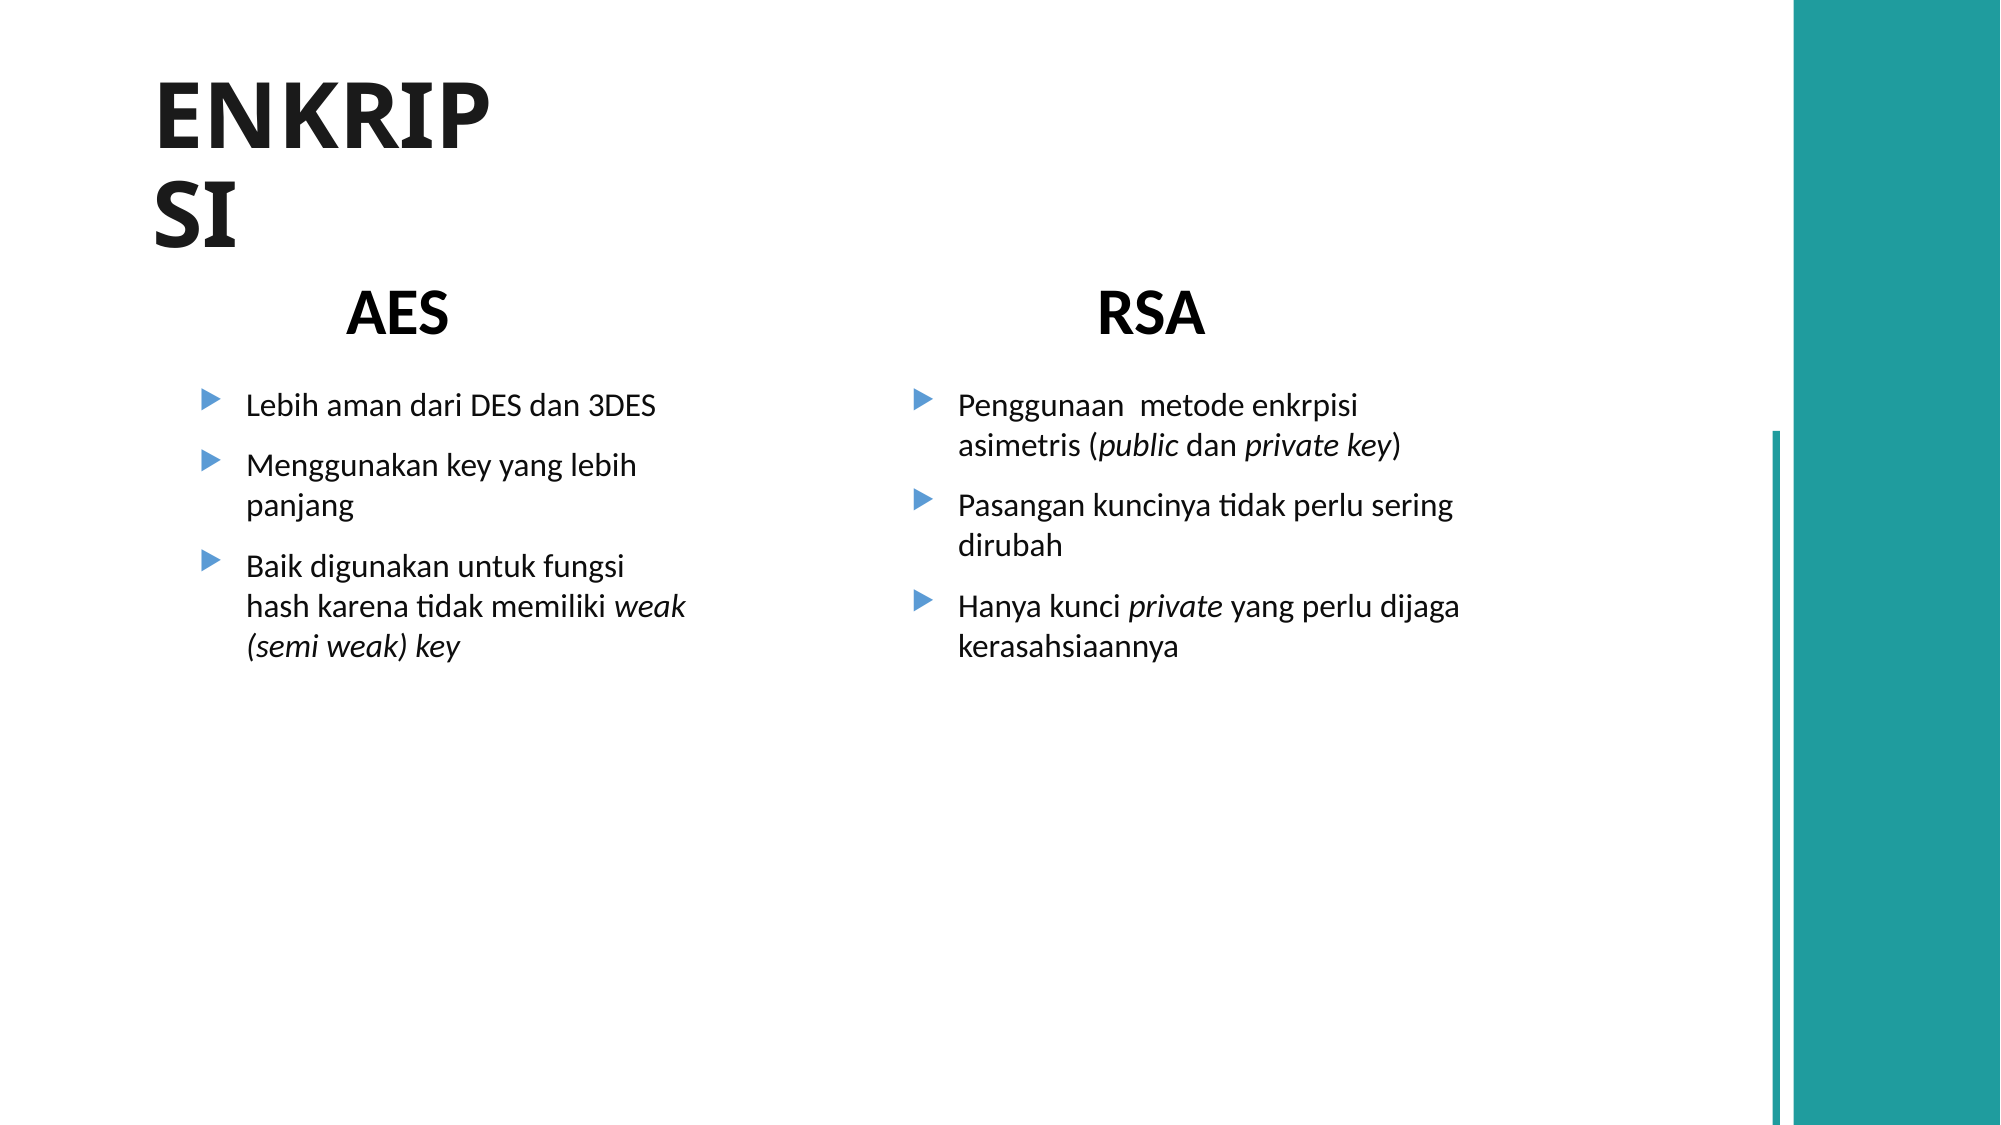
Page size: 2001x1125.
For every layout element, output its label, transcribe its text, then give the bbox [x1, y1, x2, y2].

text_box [1772, 0, 2000, 1125]
list AES [111, 269, 686, 375]
text_box RSA [864, 269, 1439, 375]
text_box Penggunaan metode enkrpisi asimetris (public dan private key) Pasangan kuncinya tidak perlu sering dirubah Hanya kunci private yang perlu dijaga kerasahsiaannya [802, 375, 1502, 1009]
text_box Lebih aman dari DES dan 3DES Menggunakan key yang lebih panjang Baik digunakan untuk fungsi hash karena tidak memiliki weak (semi weak) key [90, 375, 707, 1009]
title ENKRIPSI [137, 59, 538, 278]
